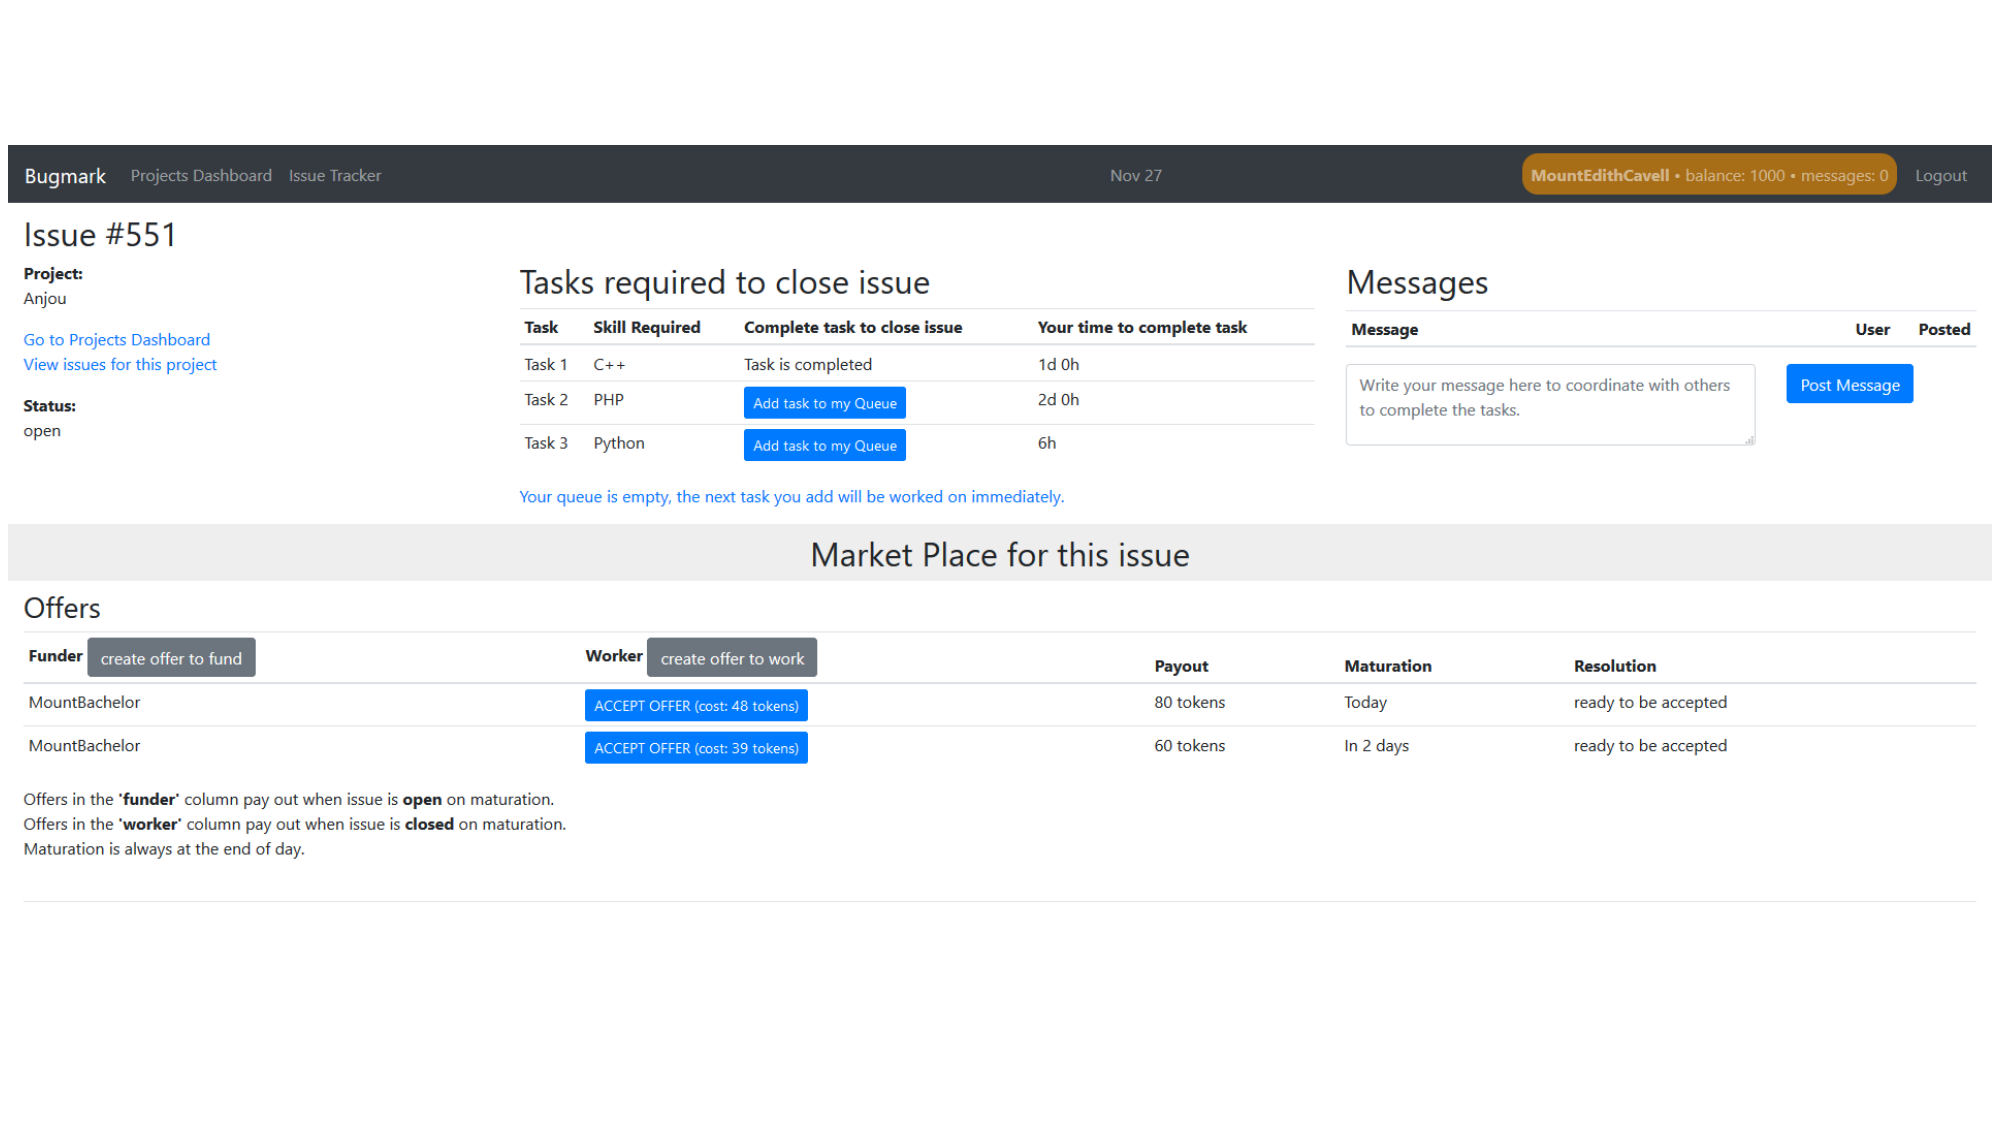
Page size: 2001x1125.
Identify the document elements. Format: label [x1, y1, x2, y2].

picture [8, 145, 1992, 1121]
